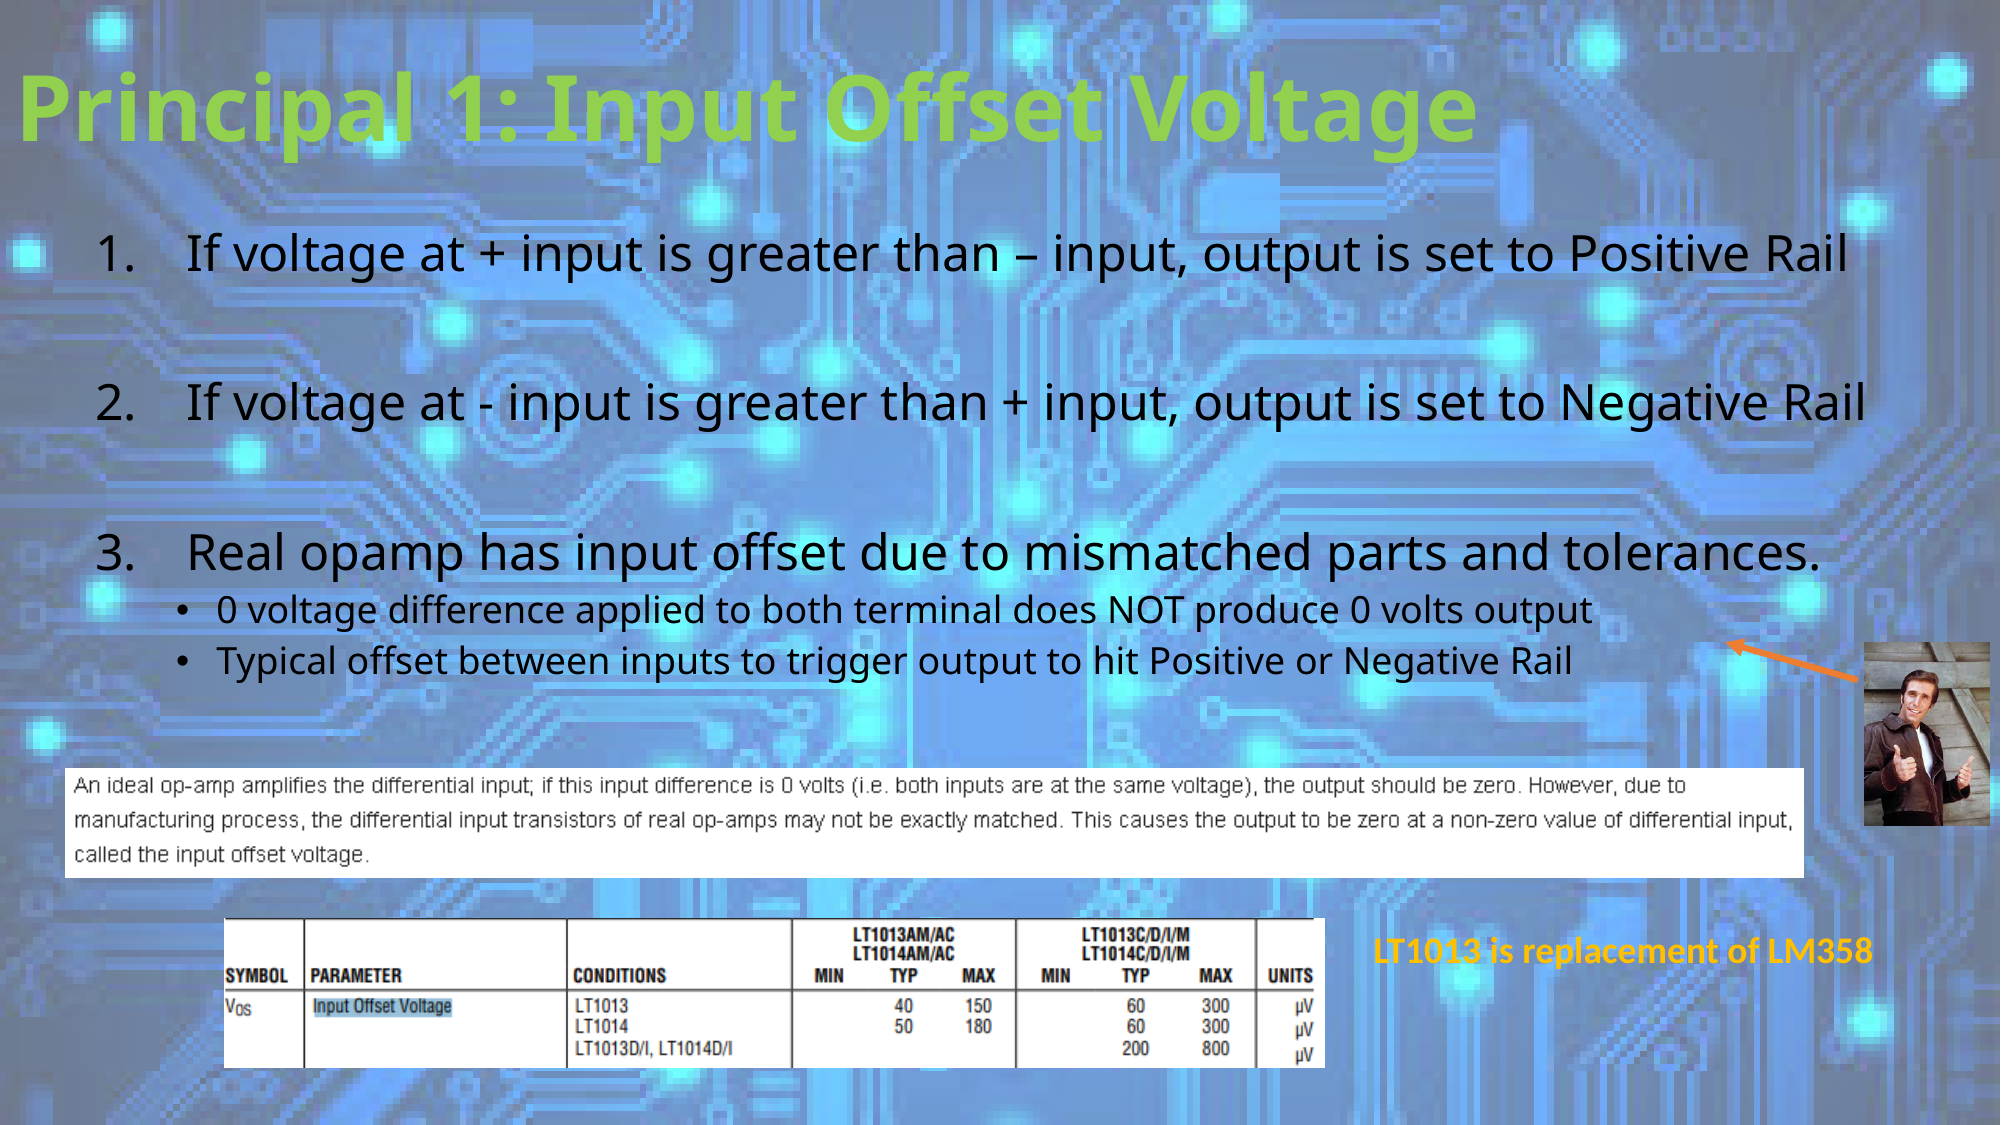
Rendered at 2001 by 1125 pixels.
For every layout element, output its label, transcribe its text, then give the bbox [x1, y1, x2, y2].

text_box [1724, 642, 1858, 681]
picture [224, 918, 1325, 1068]
list If voltage at + input is greater than – input, output is set to Positive Rail If voltage at - input is greater than + input, output is set to Negative Rail Real opamp has input offset due to mismatched parts and tolerances. 0 voltage difference applied to both terminal does NOT produce 0 volts output Typical offset between inputs to trigger output to hit Positive or Negative Rail [79, 220, 1970, 728]
title Principal 1: Input Offset Voltage [0, 3, 1725, 221]
text_box LT1013 is replacement of LM358 [1358, 919, 1901, 979]
picture [1864, 642, 1990, 826]
picture [65, 768, 1804, 878]
